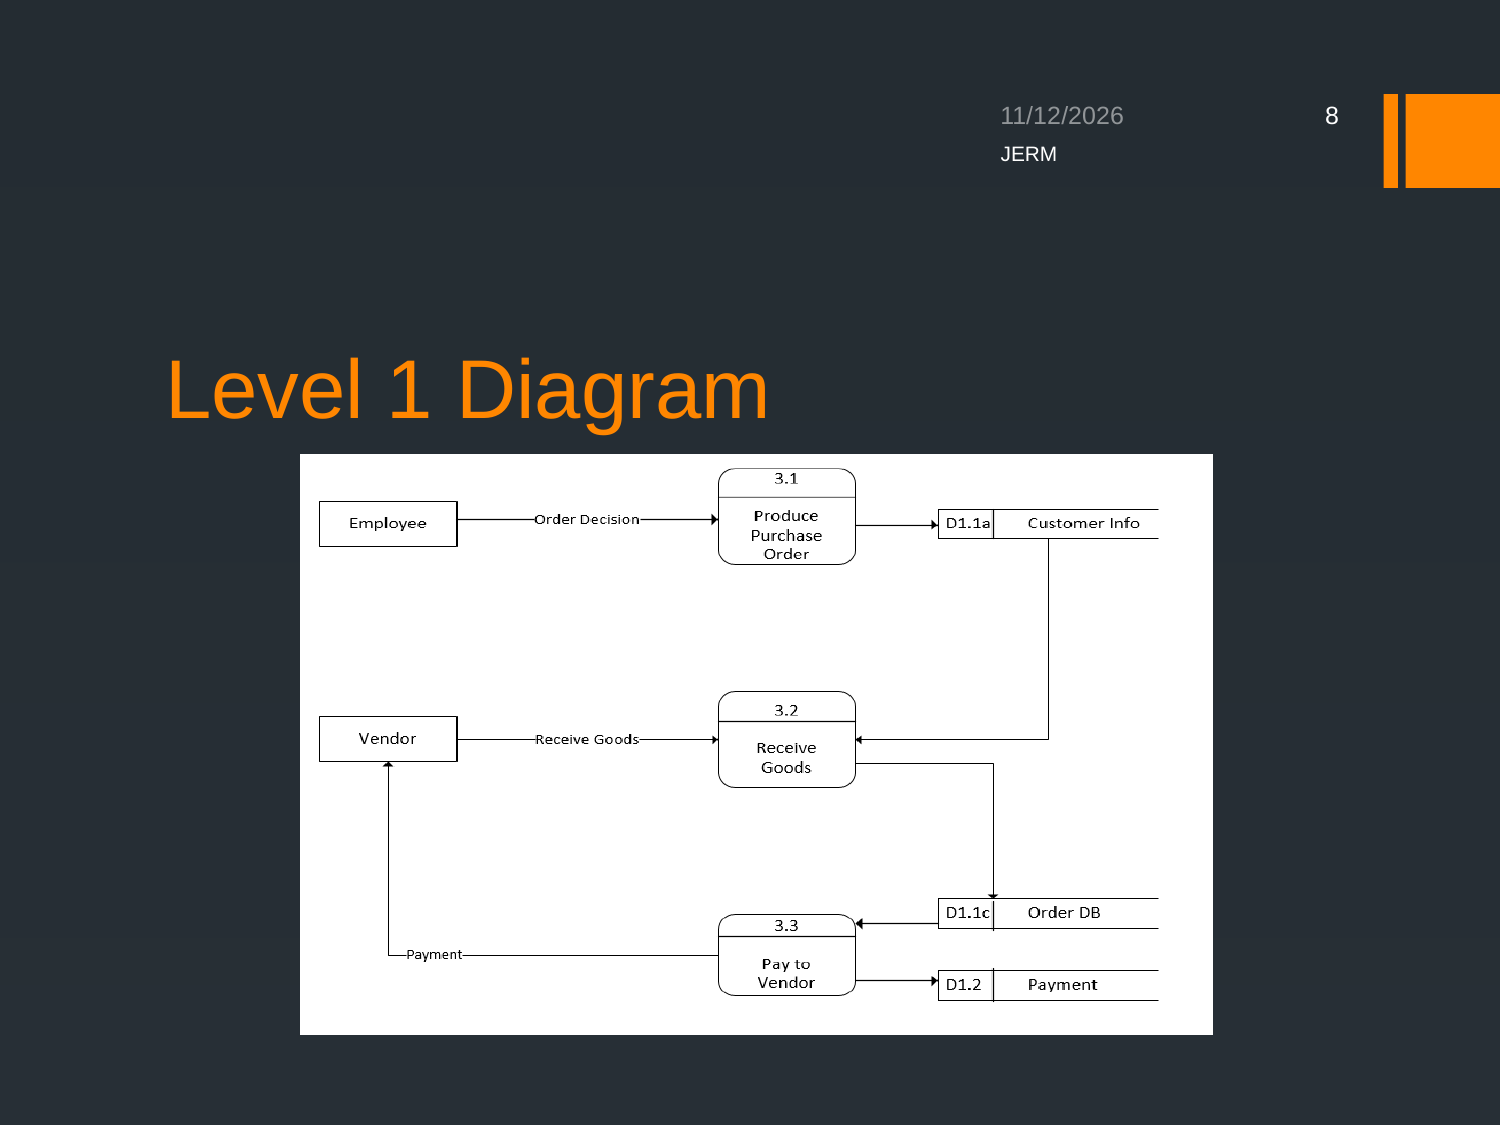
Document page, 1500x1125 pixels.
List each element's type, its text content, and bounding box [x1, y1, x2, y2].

title Level 1 Diagram [150, 253, 1350, 443]
slide_number 8 [1199, 90, 1355, 140]
slide_number 08-Jan-17 [985, 90, 1181, 139]
footer JERM [985, 140, 1355, 190]
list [299, 453, 1213, 1036]
